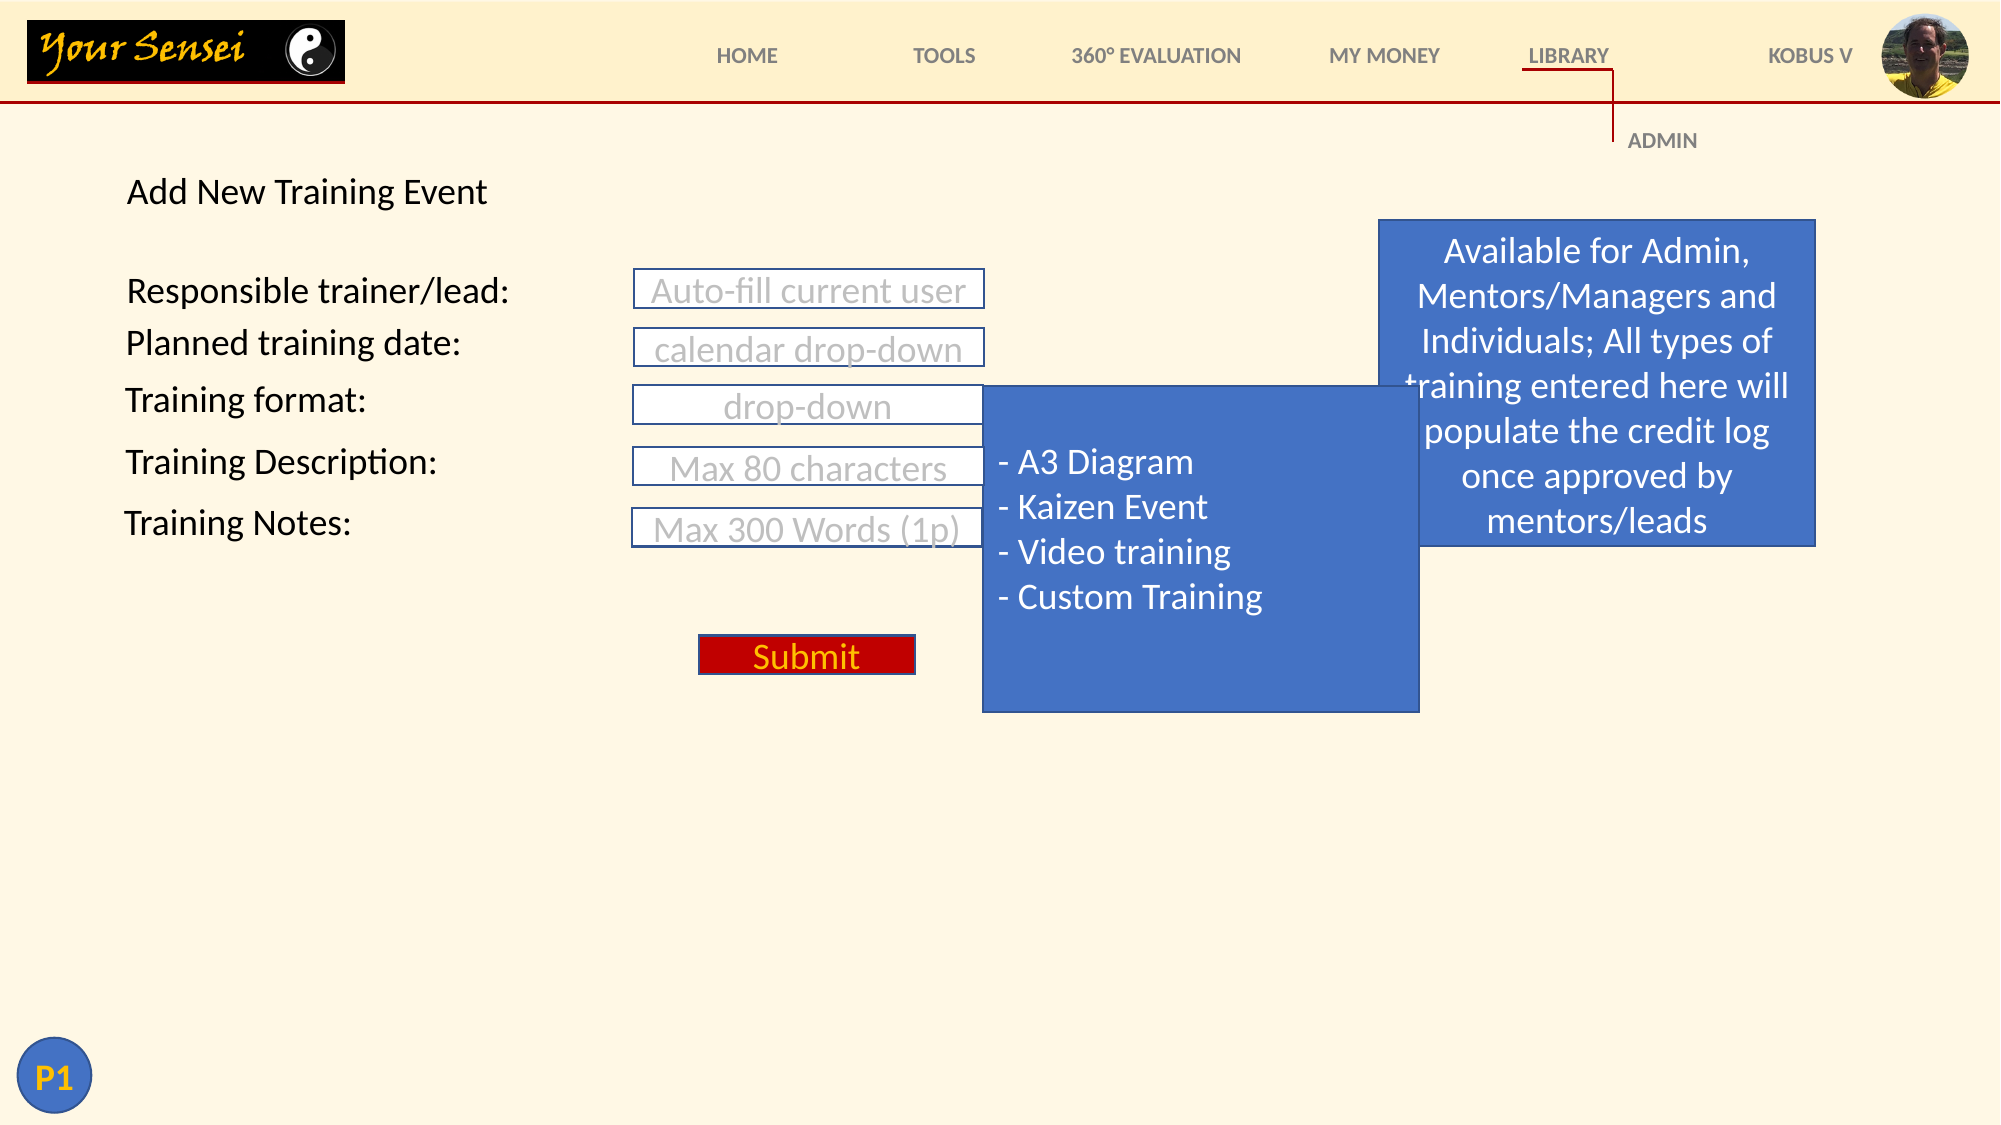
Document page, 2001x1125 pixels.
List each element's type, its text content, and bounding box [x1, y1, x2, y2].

text_box - A3 Diagram - Kaizen Event - Video training - Custom Training [982, 385, 1420, 713]
text_box Training Description: [110, 429, 576, 490]
text_box Training Notes: [109, 490, 574, 551]
text_box drop-down [632, 384, 984, 425]
text_box Responsible trainer/lead: [112, 258, 577, 318]
text_box Auto-fill current user [633, 268, 985, 309]
text_box Max 300 Words (1p) [631, 507, 983, 548]
text_box Planned training date: [111, 310, 576, 371]
text_box Max 80 characters [632, 446, 985, 486]
text_box Add New Training Event [112, 159, 1453, 220]
text_box ADMIN [1613, 117, 1771, 161]
picture [1879, 9, 1970, 101]
text_box Training format: [110, 367, 575, 428]
text_box calendar drop-down [633, 327, 985, 367]
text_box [12, 1037, 97, 1113]
picture [27, 20, 345, 84]
text_box Available for Admin, Mentors/Managers and Individuals; All types of training entered here will populate the credit log once approved by mentors/leads [1378, 219, 1816, 547]
text_box Submit [698, 634, 916, 675]
